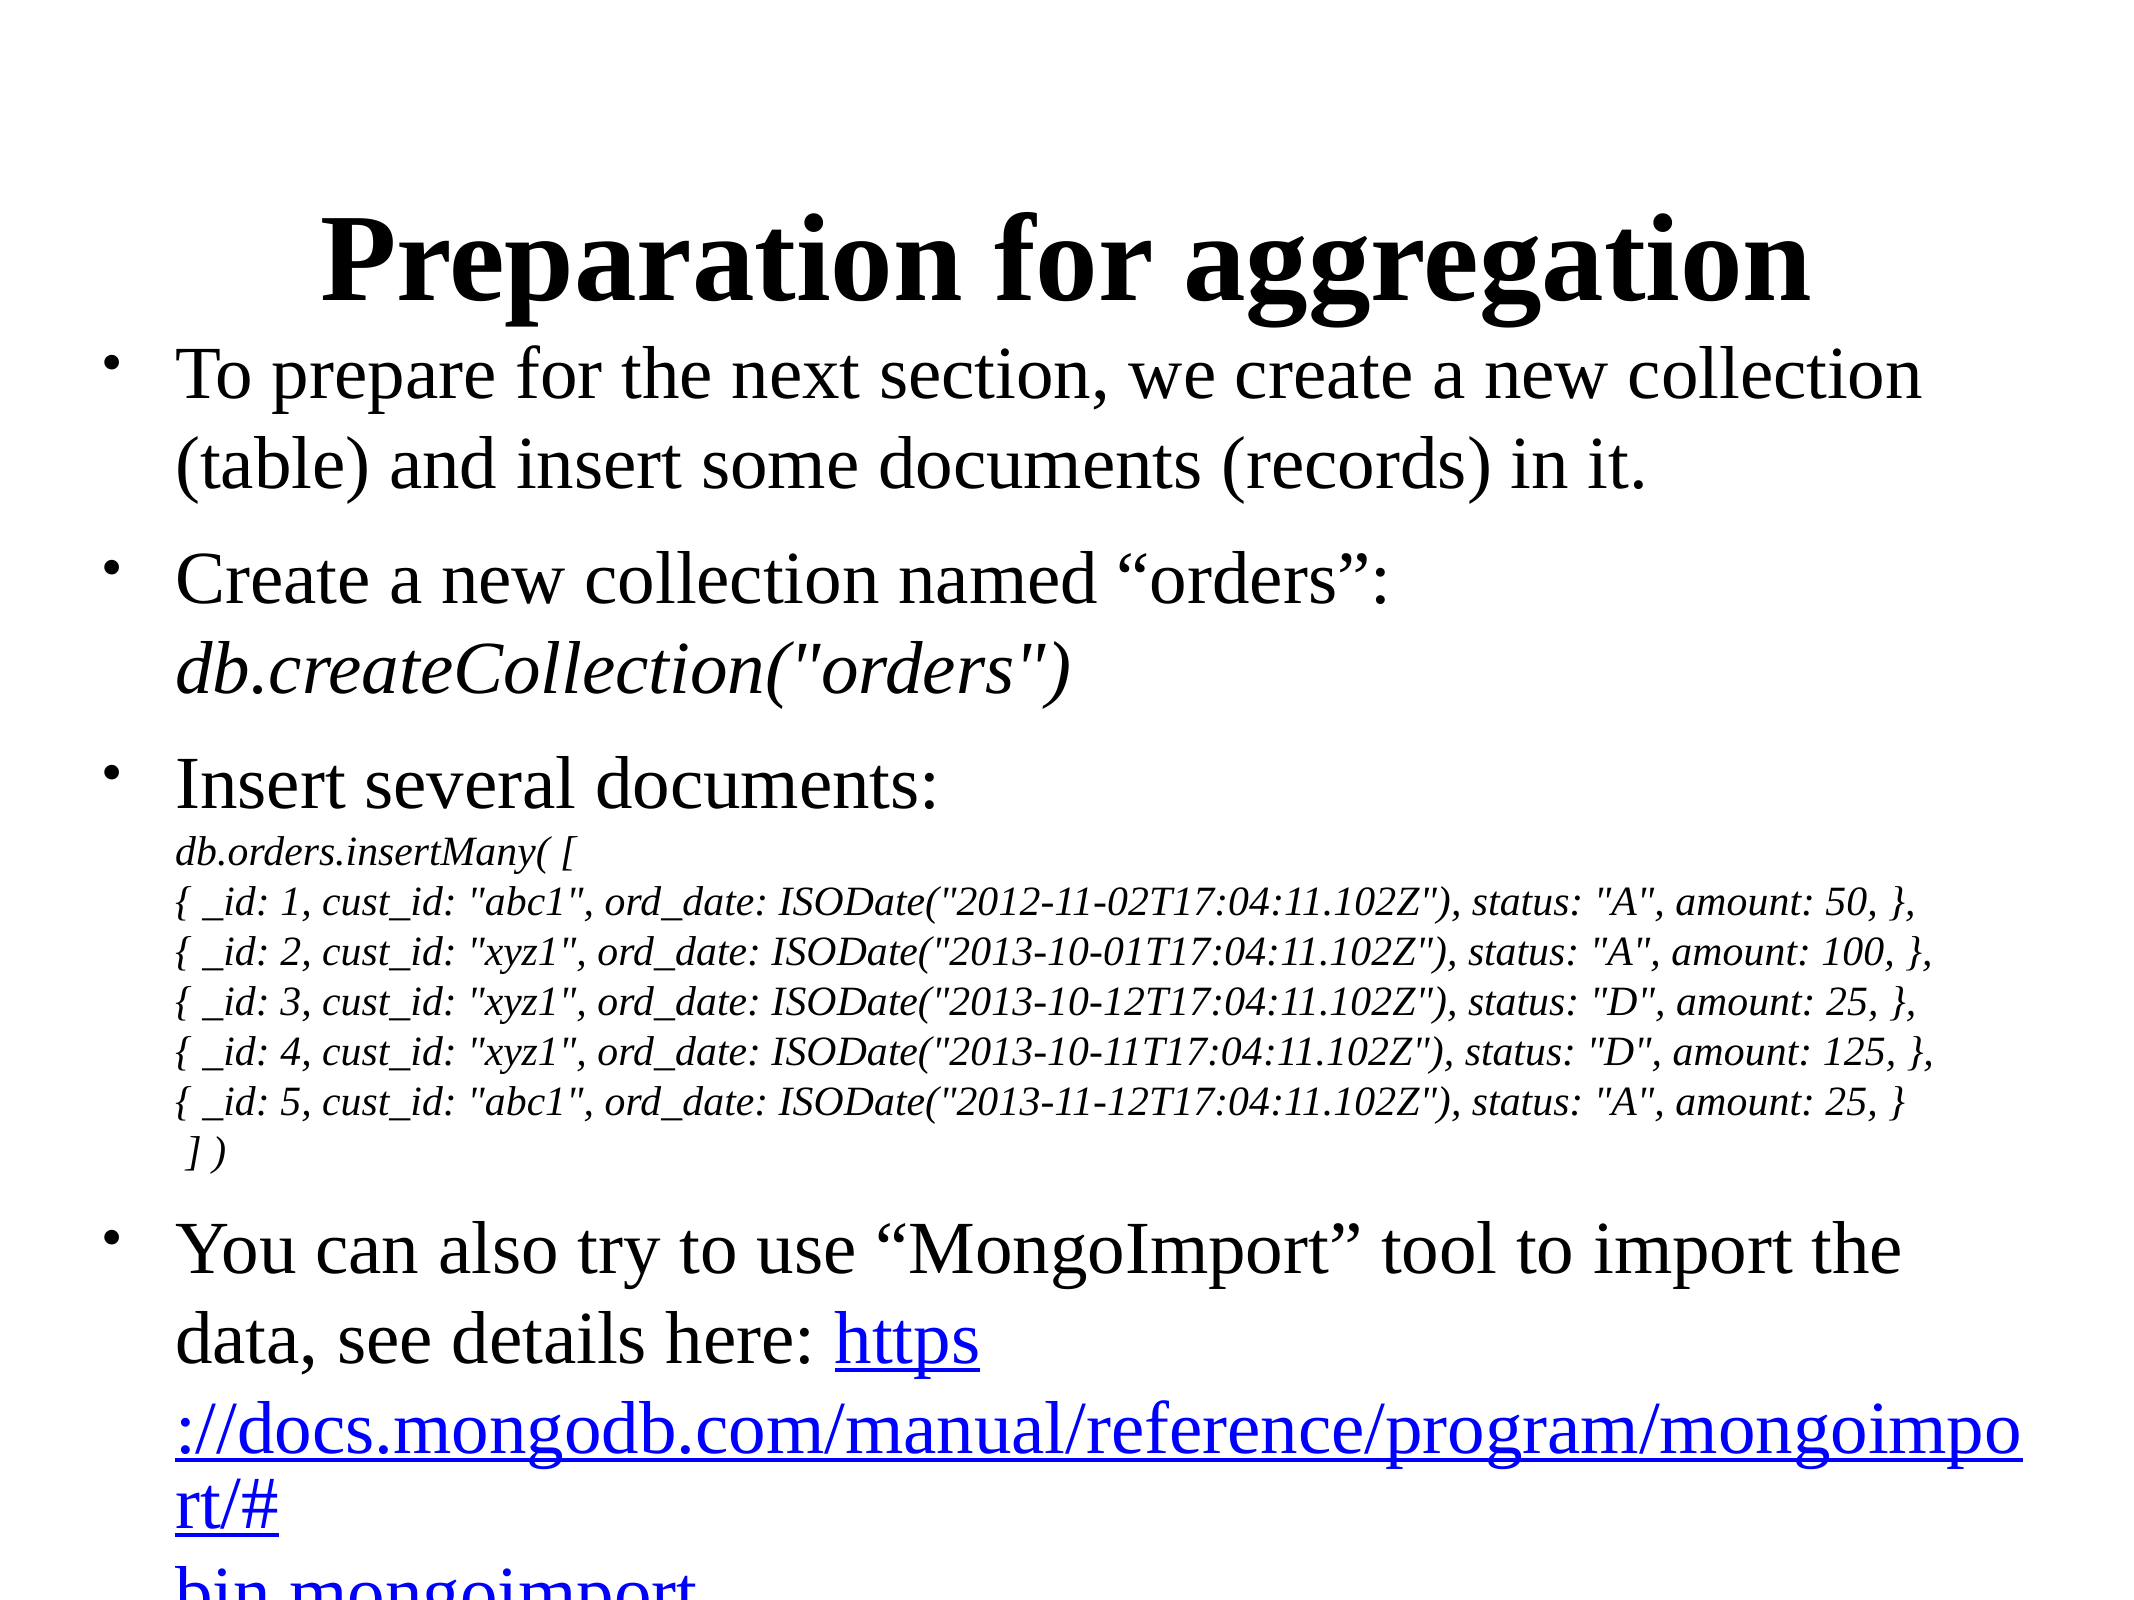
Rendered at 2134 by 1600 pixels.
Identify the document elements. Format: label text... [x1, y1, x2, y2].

title Preparation for aggregation [155, 72, 1978, 428]
list To prepare for the next section, we create a new collection (table) and insert some documents (records) in it. Create a new collection named “orders”: db.createCollection("orders") Insert several documents: db.orders.insertMany( [ { _id: 1, cust_id: "abc1", ord_date: ISODate("2012-11-02T17:04:11.102Z"), status: "A", amount: 50, }, { _id: 2, cust_id: "xyz1", ord_date: ISODate("2013-10-01T17:04:11.102Z"), status: "A", amount: 100, }, { _id: 3, cust_id: "xyz1", ord_date: ISODate("2013-10-12T17:04:11.102Z"), status: "D", amount: 25, }, { _id: 4, cust_id: "xyz1", ord_date: ISODate("2013-10-11T17:04:11.102Z"), status: "D", amount: 125, }, { _id: 5, cust_id: "abc1", ord_date: ISODate("2013-11-12T17:04:11.102Z"), status: "A", amount: 25, } ] ) You can also try to use “MongoImport” tool to import the data, see details here: https://docs.mongodb.com/manual/reference/program/mongoimport/#bin.mongoimport [93, 744, 2040, 1138]
